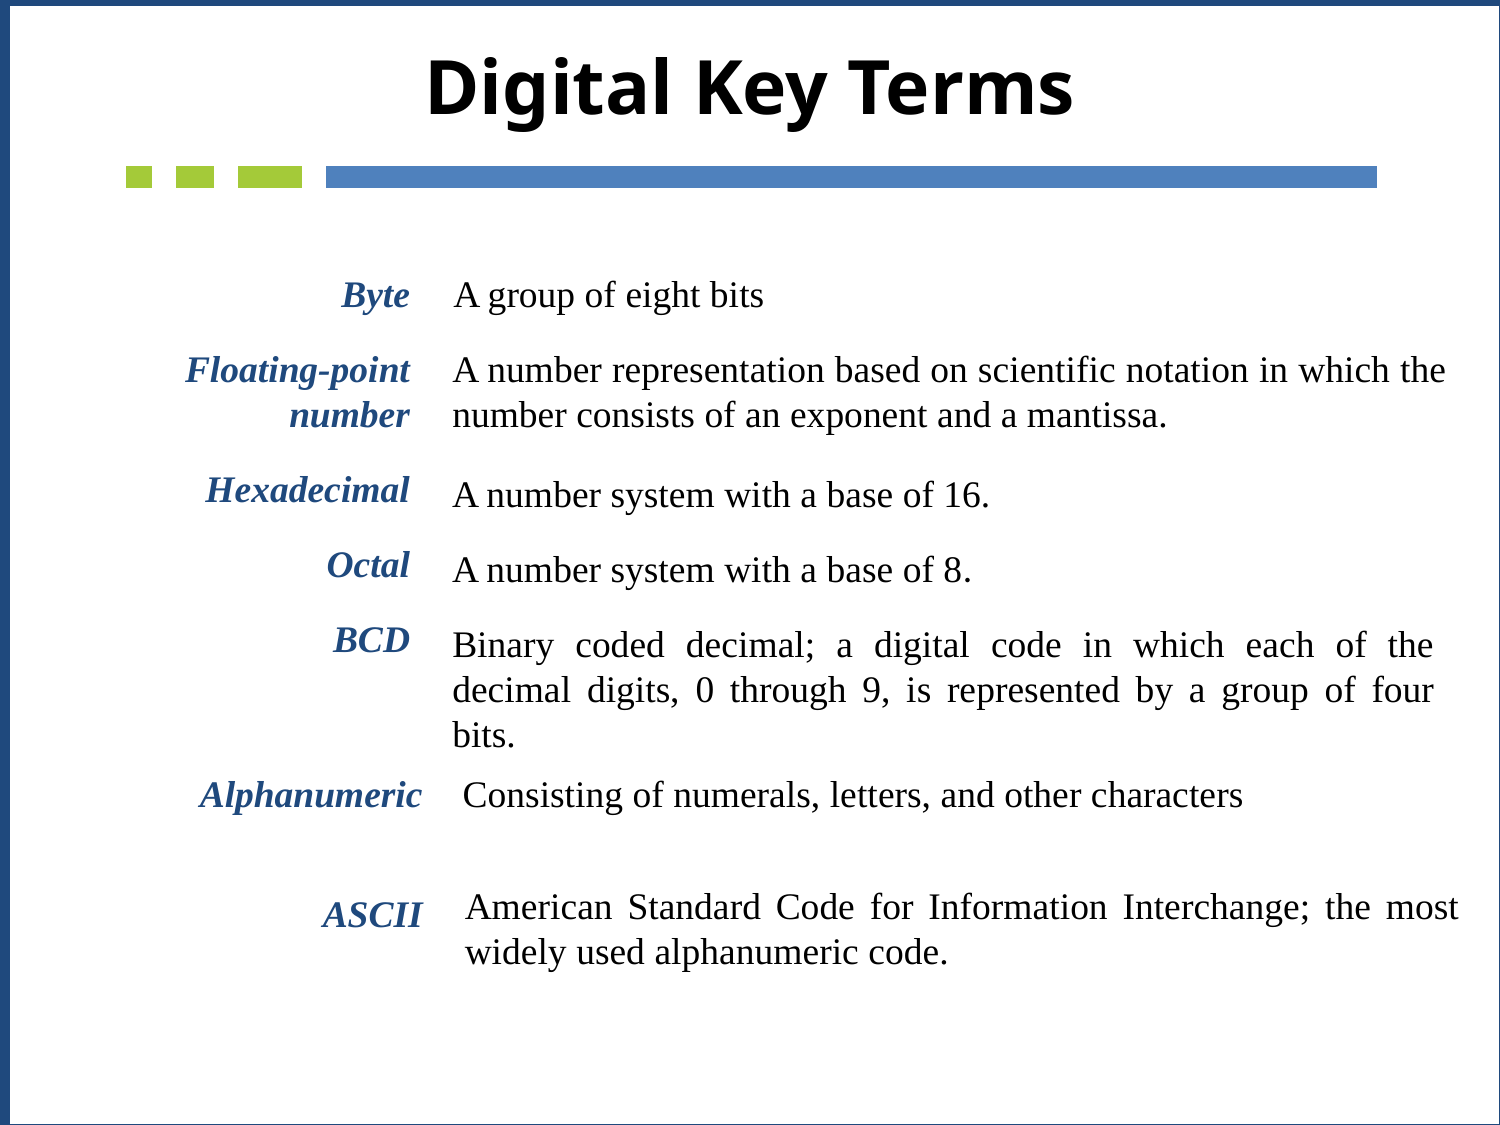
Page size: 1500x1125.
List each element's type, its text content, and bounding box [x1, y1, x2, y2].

text_box Binary coded decimal; a digital code in which each of the decimal digits, 0 through 9, is represented by a group of four bits. [437, 612, 1450, 762]
title Digital Key Terms [75, 6, 1425, 163]
text_box Consisting of numerals, letters, and other characters [438, 762, 1500, 823]
text_box A number system with a base of 16. [437, 462, 1500, 523]
text_box [237, 242, 1313, 328]
text_box American Standard Code for Information Interchange; the most widely used alphanumeric code. [450, 874, 1475, 980]
text_box A group of eight bits [438, 262, 1500, 323]
text_box Alphanumeric ASCII [74, 762, 438, 1125]
text_box A number representation based on scientific notation in which the number consists of an exponent and a mantissa. [437, 337, 1463, 443]
text_box A number system with a base of 8. [437, 537, 1500, 598]
text_box [3, 0, 1500, 1125]
text_box Byte Floating-point number Hexadecimal Octal BCD [62, 262, 425, 667]
